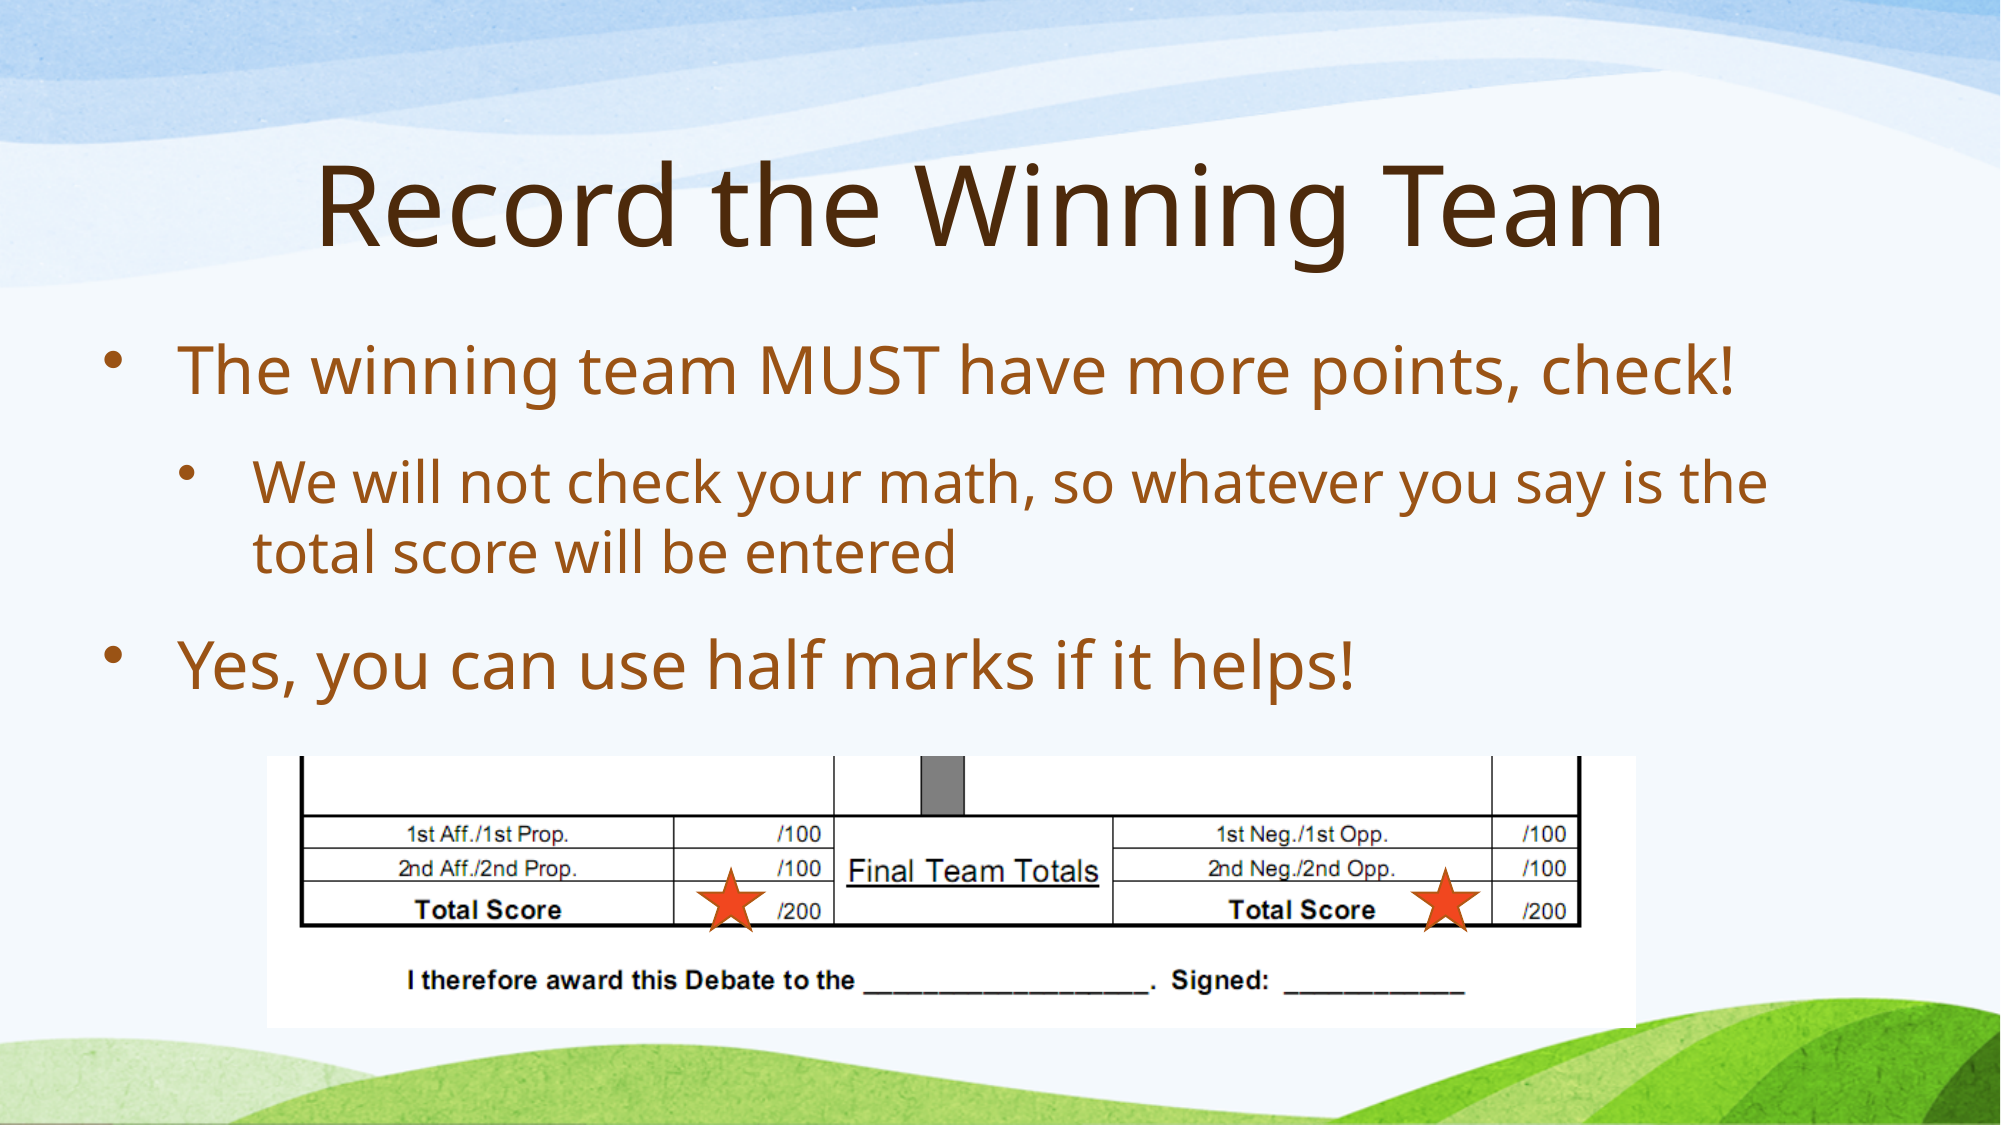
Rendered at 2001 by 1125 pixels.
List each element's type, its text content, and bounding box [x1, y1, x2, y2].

text_box The winning team MUST have more points, check! We will not check your math, so whatever you say is the total score will be entered Yes, you can use half marks if it helps! [87, 320, 1912, 710]
picture [0, 0, 2001, 1125]
title Record the Winning Team [297, 78, 1702, 279]
